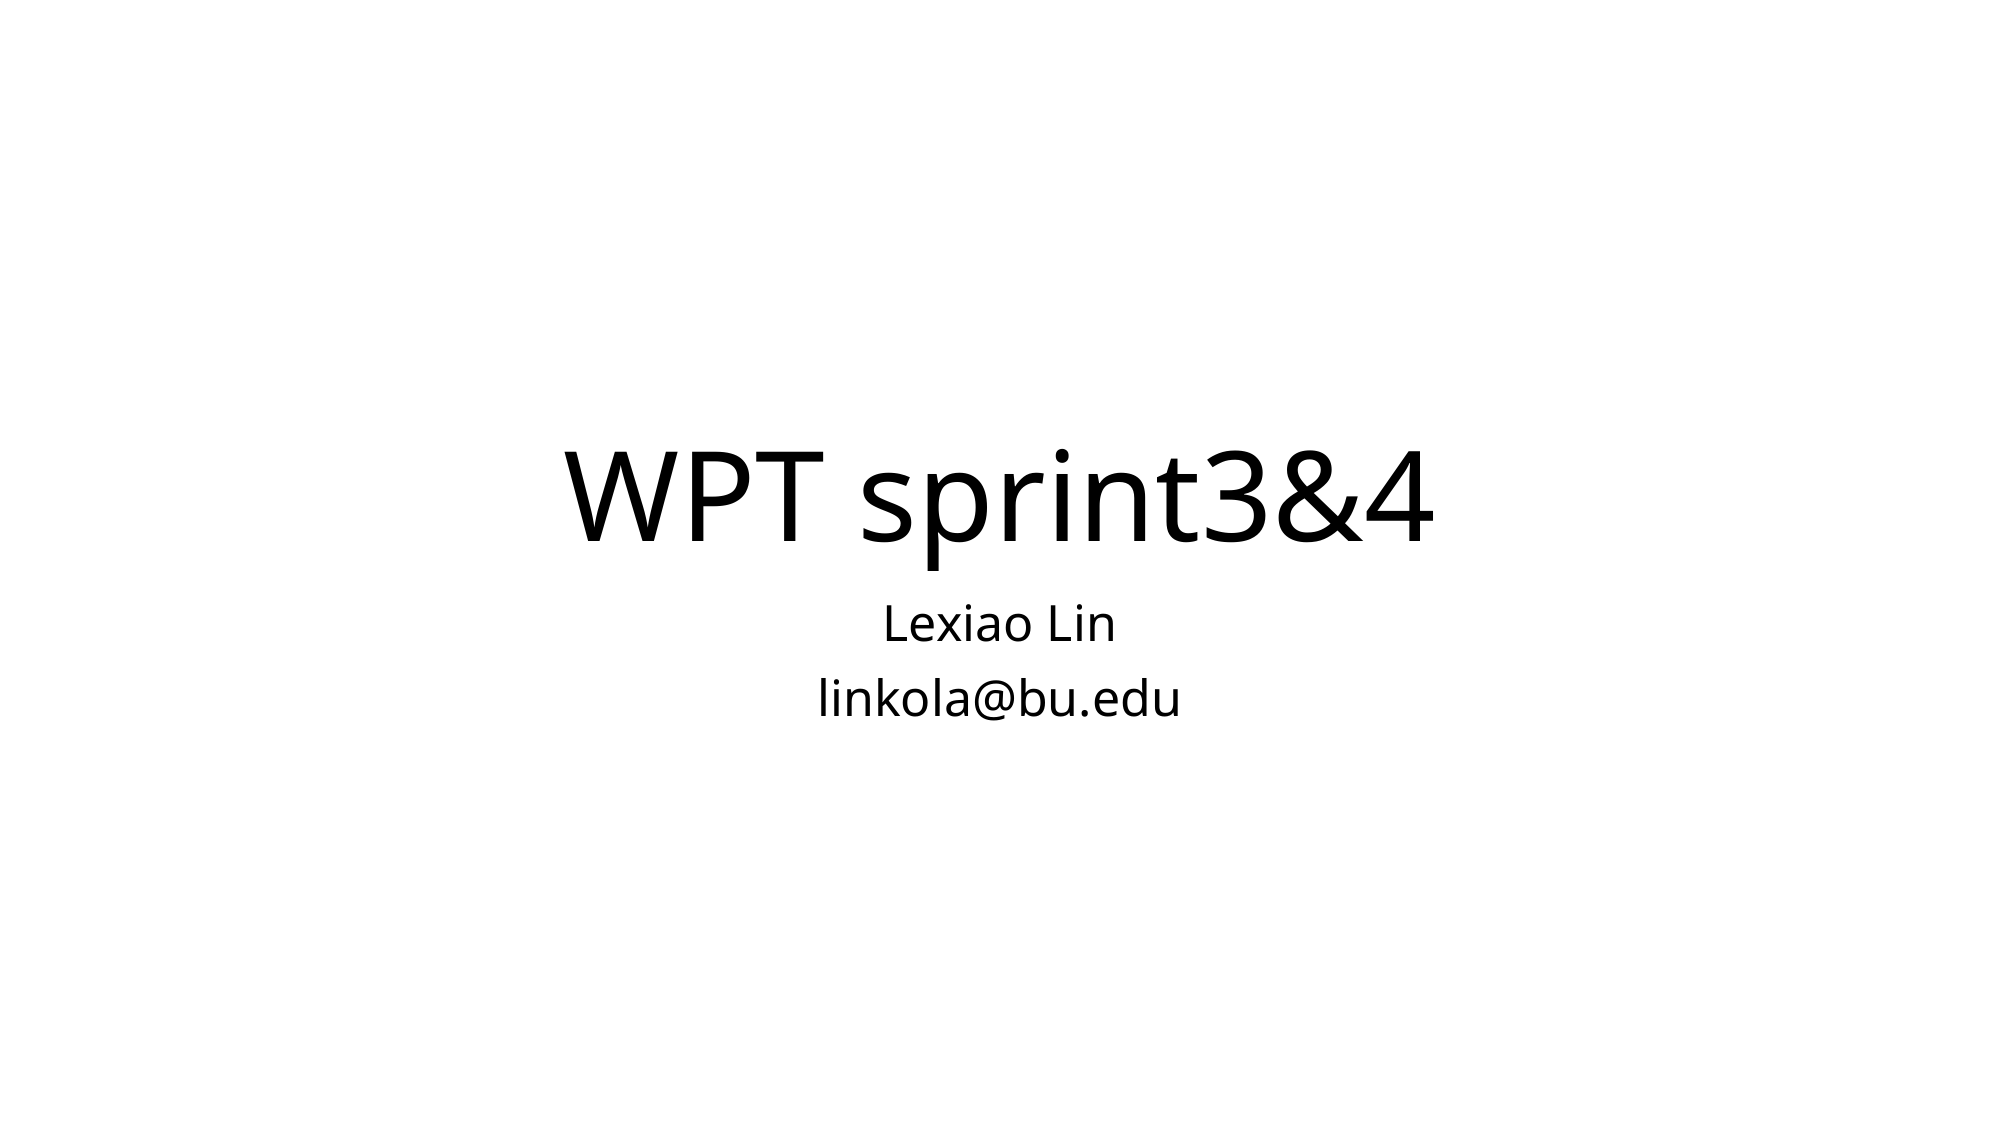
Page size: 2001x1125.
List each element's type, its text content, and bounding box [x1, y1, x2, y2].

subtitle Lexiao Lin linkola@bu.edu [249, 590, 1750, 863]
title WPT sprint3&4 [249, 184, 1750, 576]
